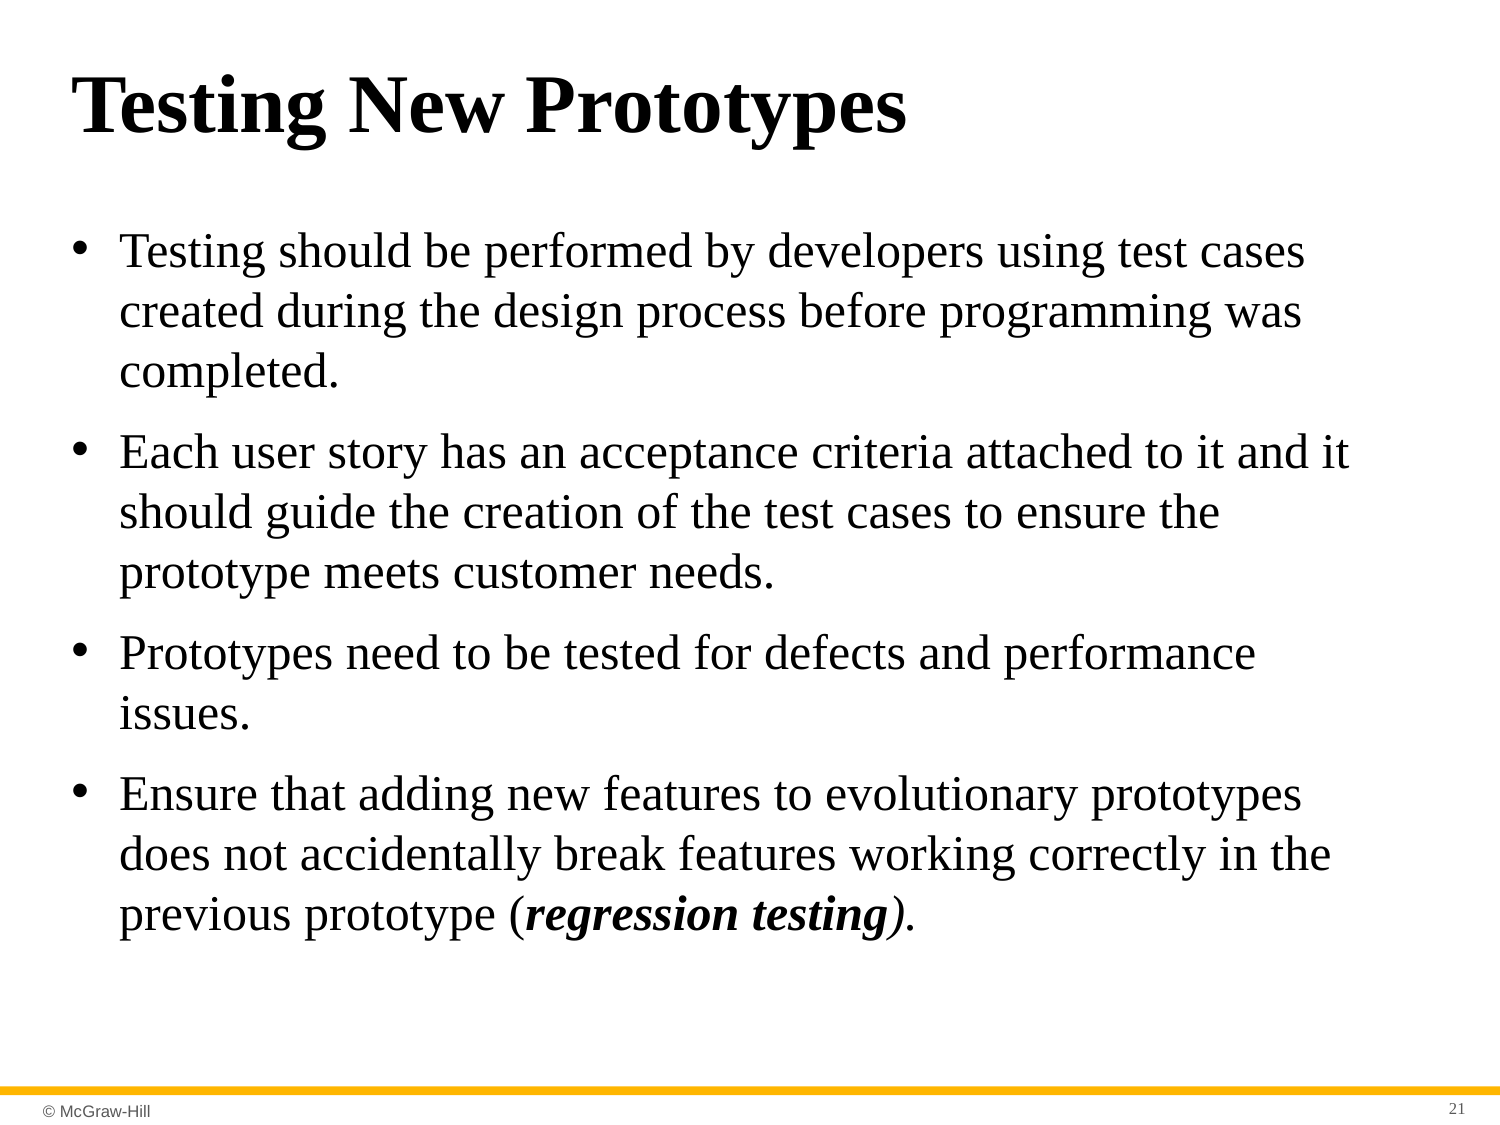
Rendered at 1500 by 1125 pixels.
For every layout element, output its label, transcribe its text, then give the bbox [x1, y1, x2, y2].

list Testing should be performed by developers using test cases created during the design process before programming was completed. Each user story has an acceptance criteria attached to it and it should guide the creation of the test cases to ensure the prototype meets customer needs. Prototypes need to be tested for defects and performance issues. Ensure that adding new features to evolutionary prototypes does not accidentally break features working correctly in the previous prototype (regression testing). [56, 210, 1417, 942]
title Testing New Prototypes [56, 50, 1444, 162]
slide_number 21 [1415, 1094, 1474, 1122]
